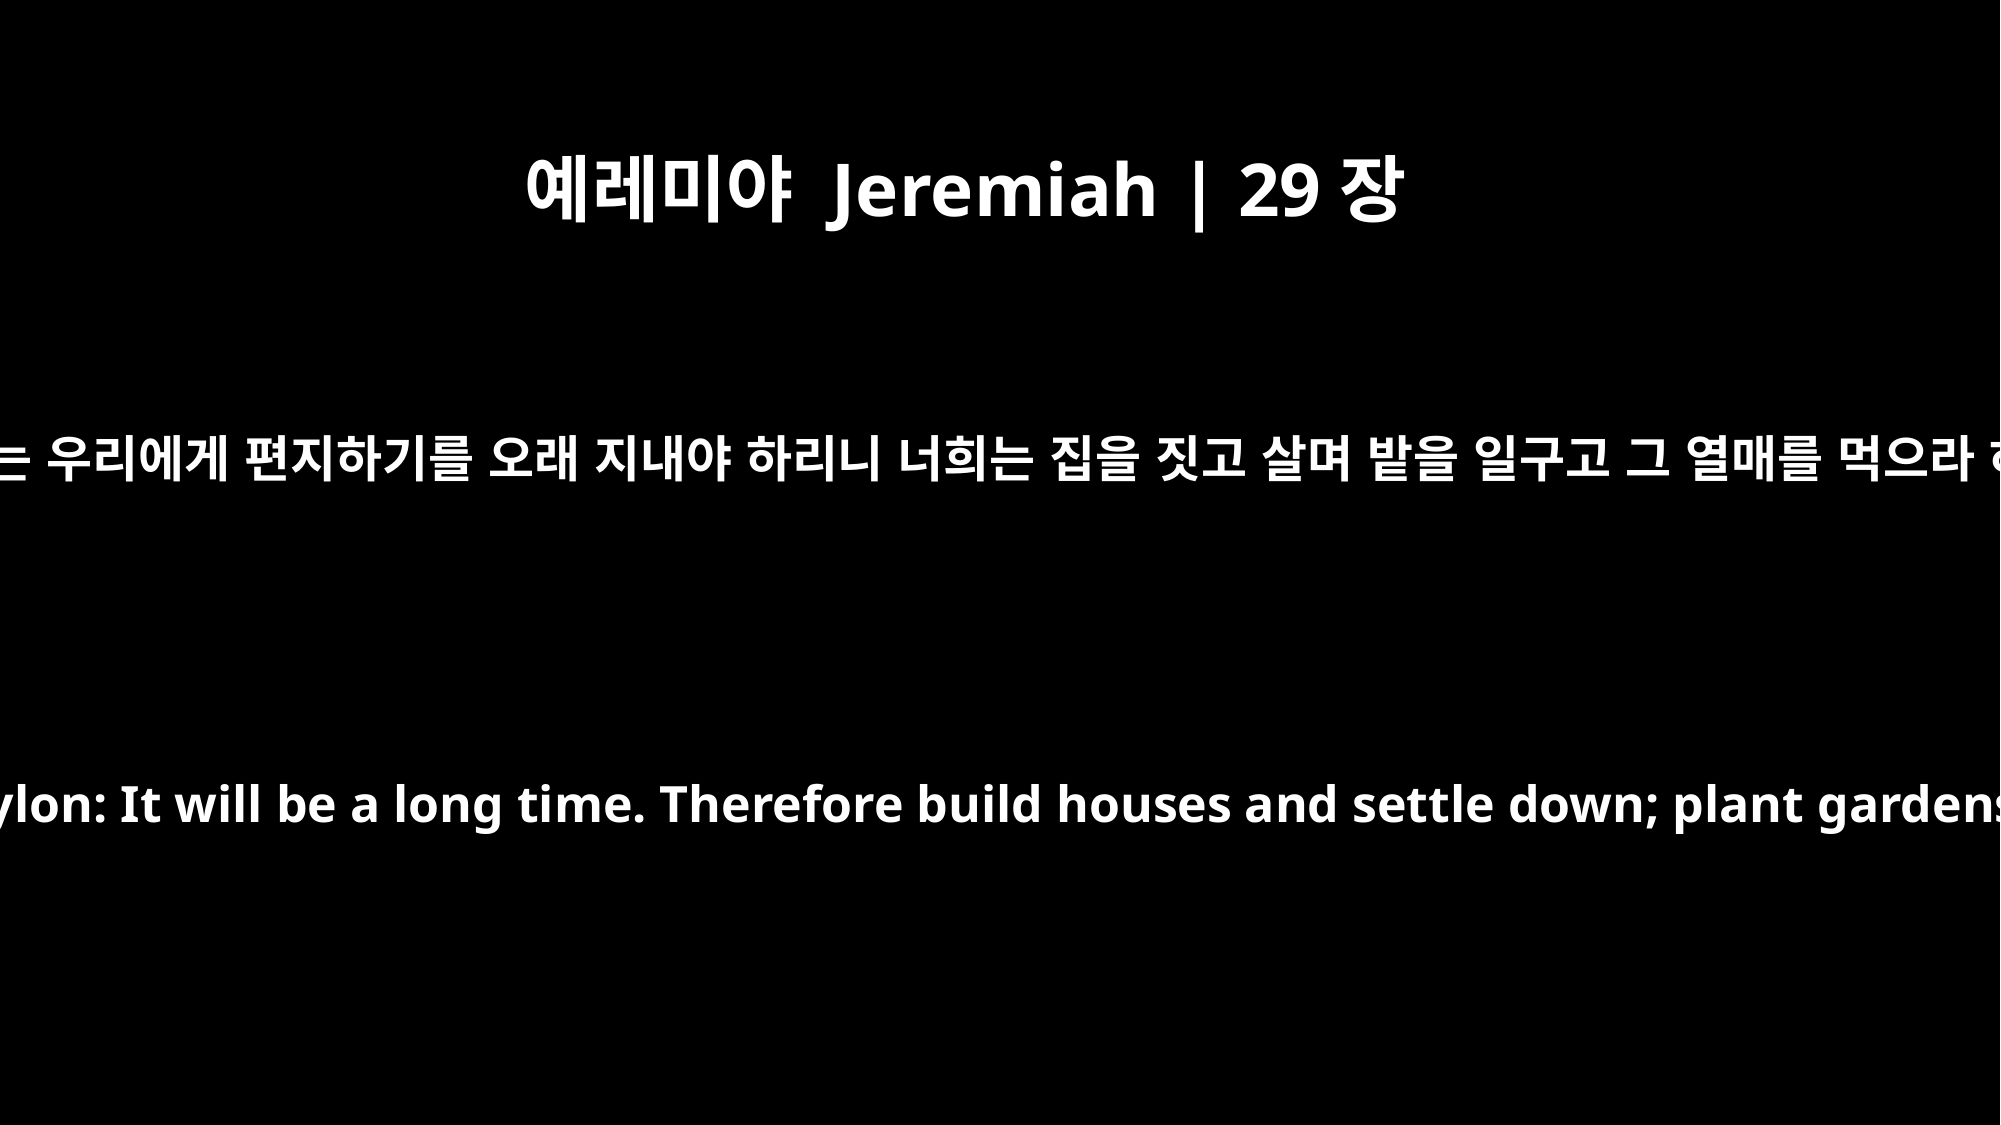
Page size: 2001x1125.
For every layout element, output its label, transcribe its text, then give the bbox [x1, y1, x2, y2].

text_box He has sent this message to us in Babylon: It will be a long time. Therefore build houses and settle down; plant gardens and eat what they produce.'" [0, 764, 2000, 840]
text_box 예레미야 Jeremiah | 29장 [510, 136, 1422, 239]
text_box 28 그가 바벨론에 있는 우리에게 편지하기를 오래 지내야 하리니 너희는 집을 짓고 살며 밭을 일구고 그 열매를 먹으라 하셨다 하니라 [0, 359, 2000, 495]
